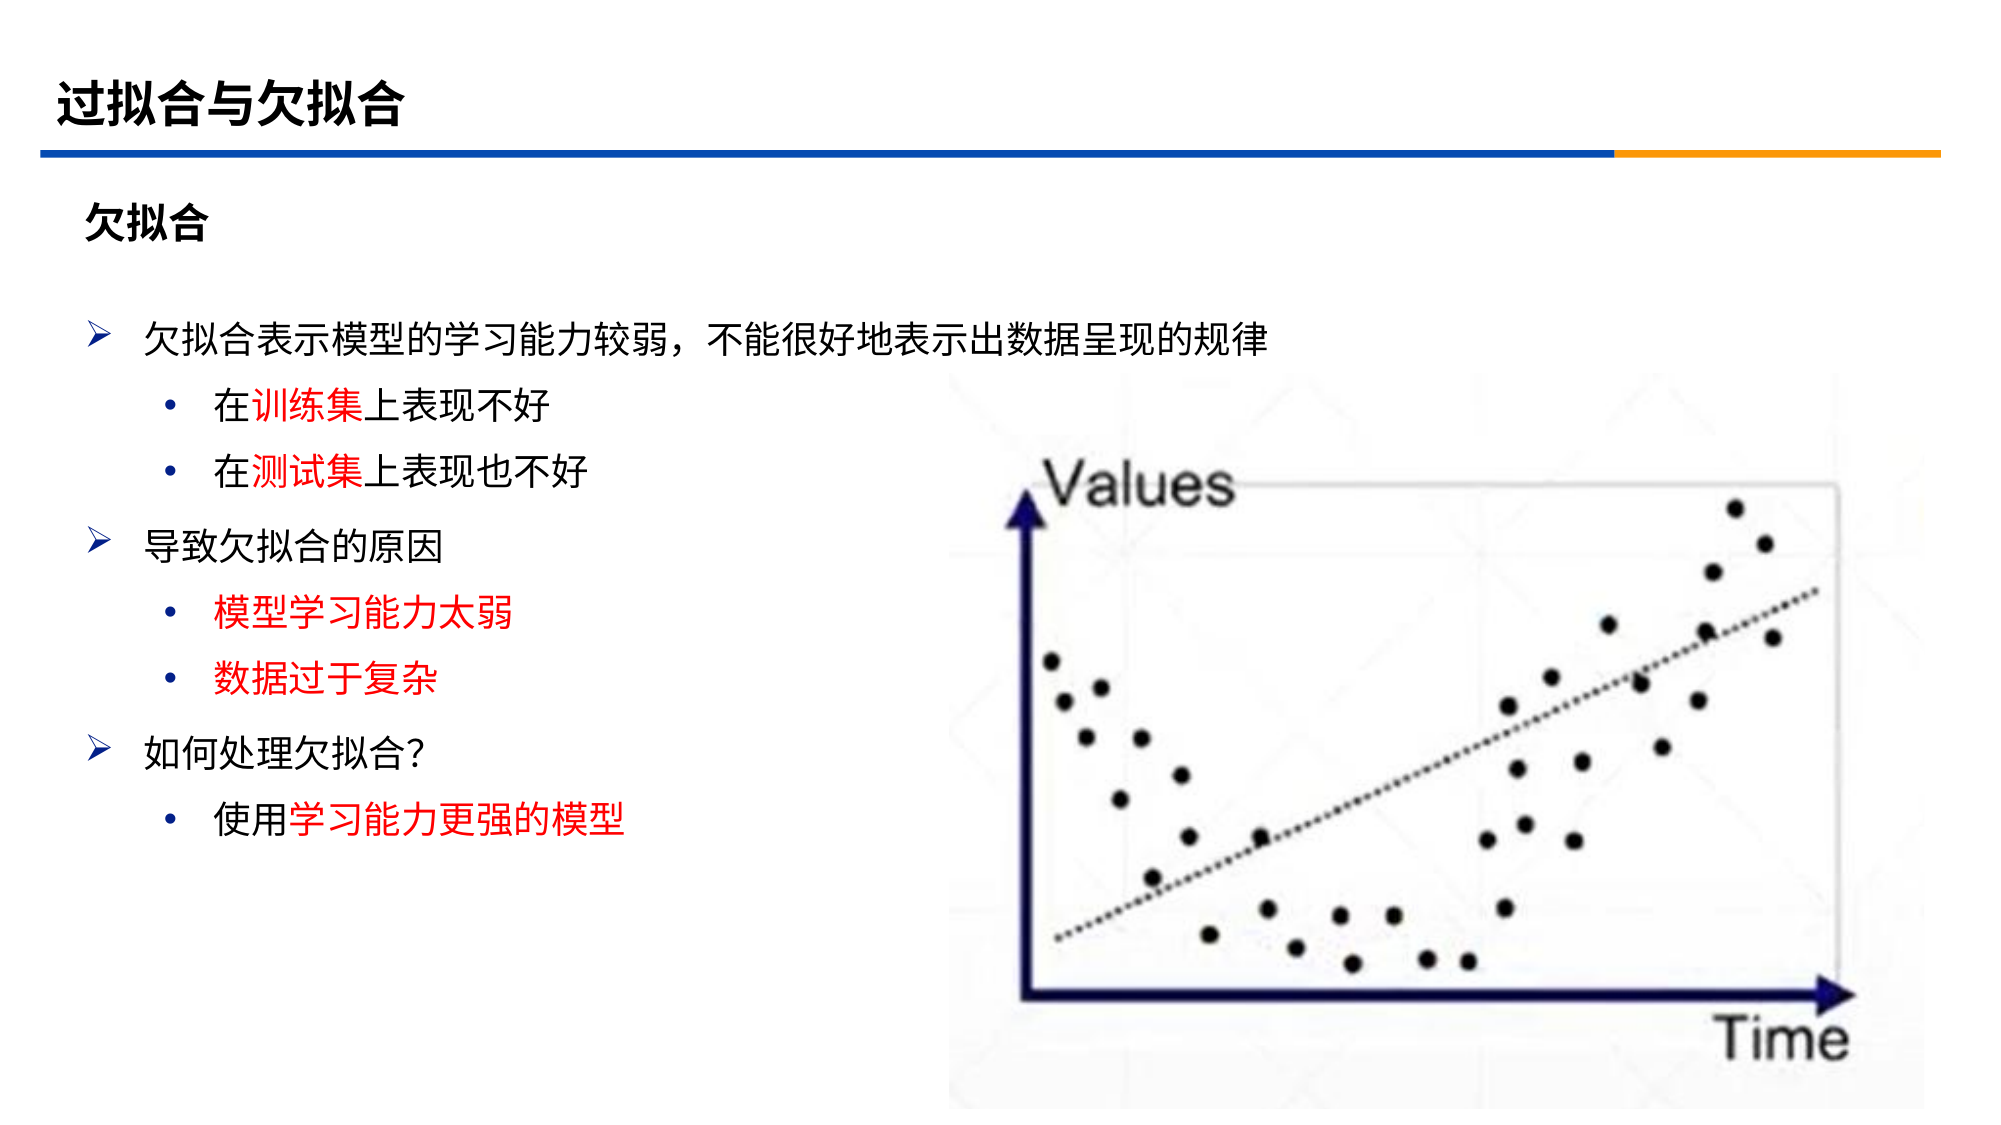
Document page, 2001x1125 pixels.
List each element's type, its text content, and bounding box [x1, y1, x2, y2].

list 欠拟合 [69, 186, 1892, 257]
title 过拟合与欠拟合 [41, 58, 1842, 146]
list 欠拟合表示模型的学习能力较弱，不能很好地表示出数据呈现的规律 在训练集上表现不好 在测试集上表现也不好 导致欠拟合的原因 模型学习能力太弱 数据过于复杂 如何处理欠拟合？ 使用学习能力更强的模型 [69, 285, 1892, 1003]
picture [948, 372, 1925, 1109]
